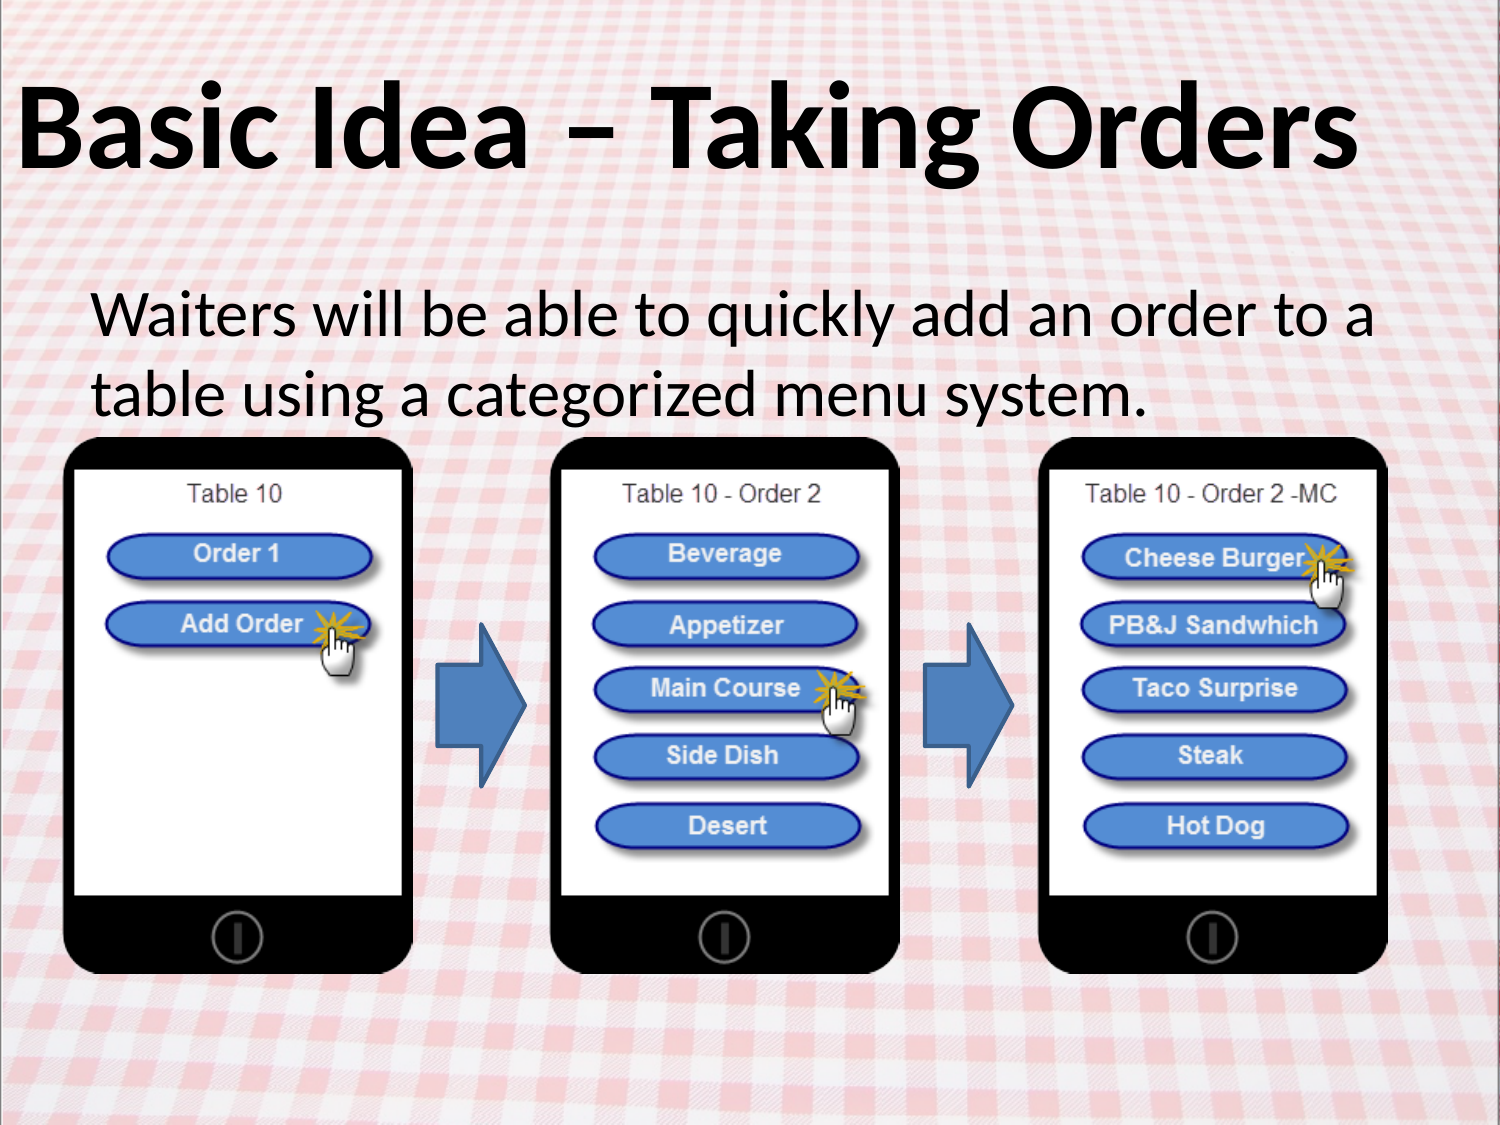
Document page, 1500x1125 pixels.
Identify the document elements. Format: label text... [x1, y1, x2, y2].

picture [0, 0, 1500, 1125]
text_box [922, 622, 1015, 789]
list Waiters will be able to quickly add an order to a table using a categorized menu system. [75, 262, 1425, 1005]
text_box [435, 622, 527, 789]
title Basic Idea – Taking Orders [0, 0, 1463, 238]
